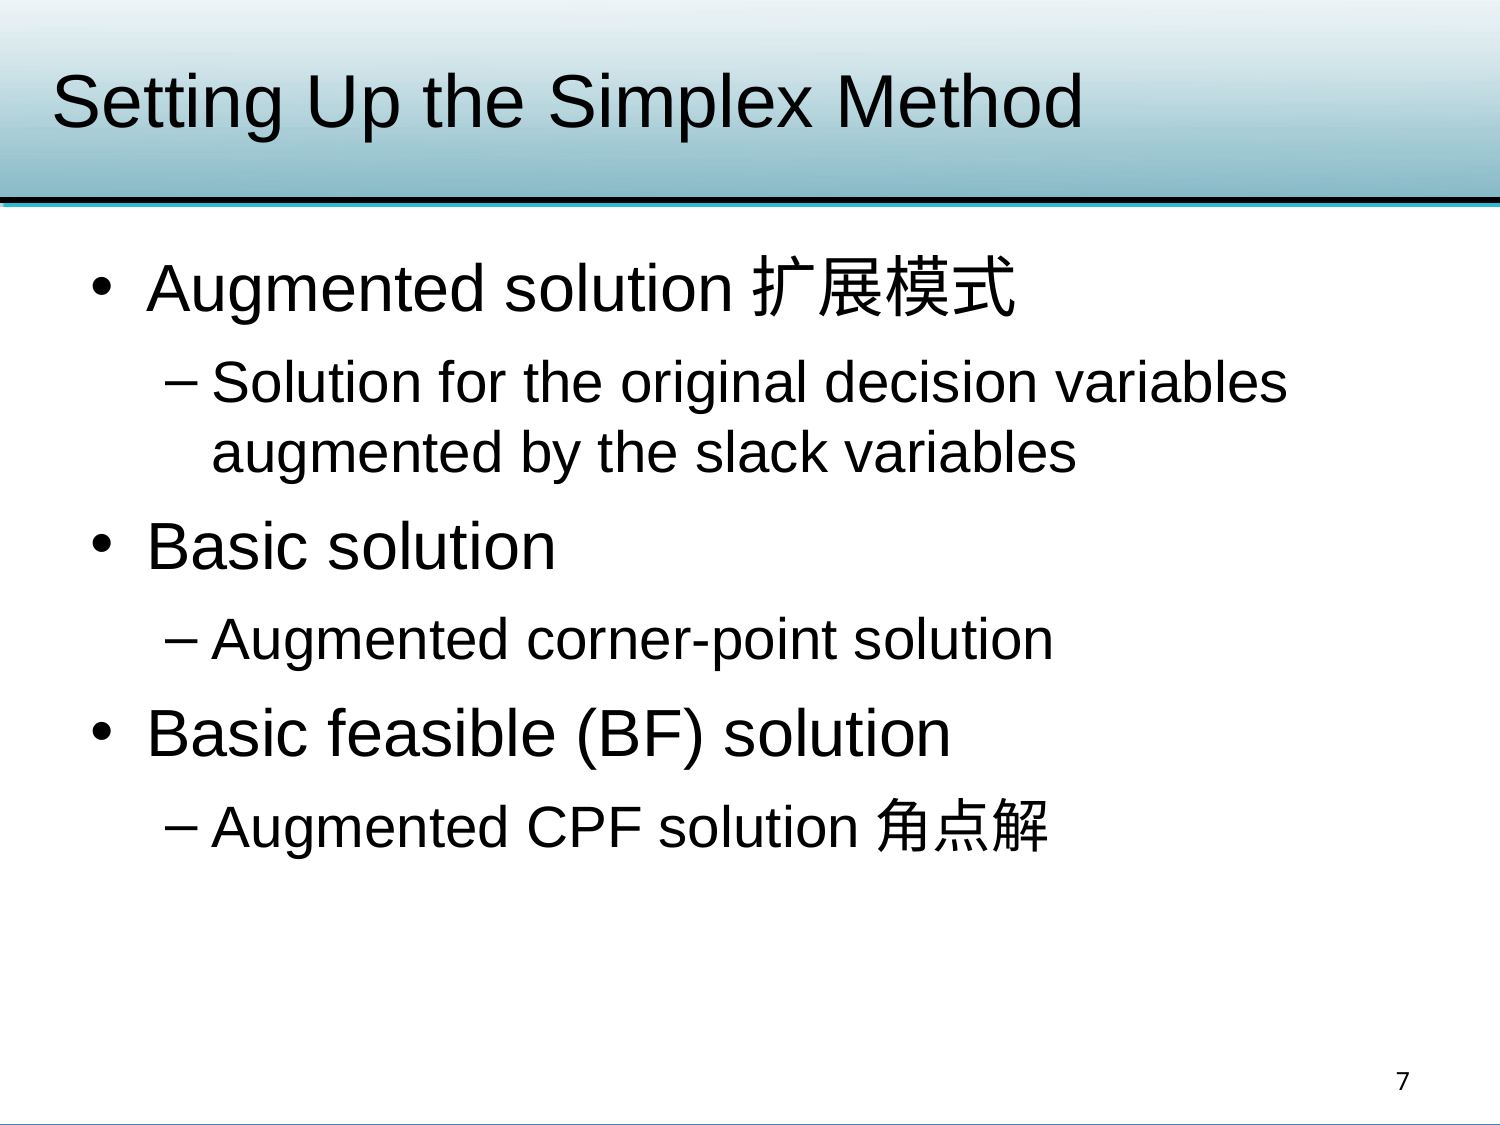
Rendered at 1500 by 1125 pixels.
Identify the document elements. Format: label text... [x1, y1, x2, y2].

slide_number 7 [1074, 1052, 1425, 1113]
title Setting Up the Simplex Method [0, 0, 1500, 199]
picture [0, 203, 1500, 207]
list Augmented solution扩展模式 Solution for the original decision variables augmented by the slack variables Basic solution Augmented corner-point solution Basic feasible (BF) solution Augmented CPF solution角点解 [69, 231, 1431, 1081]
